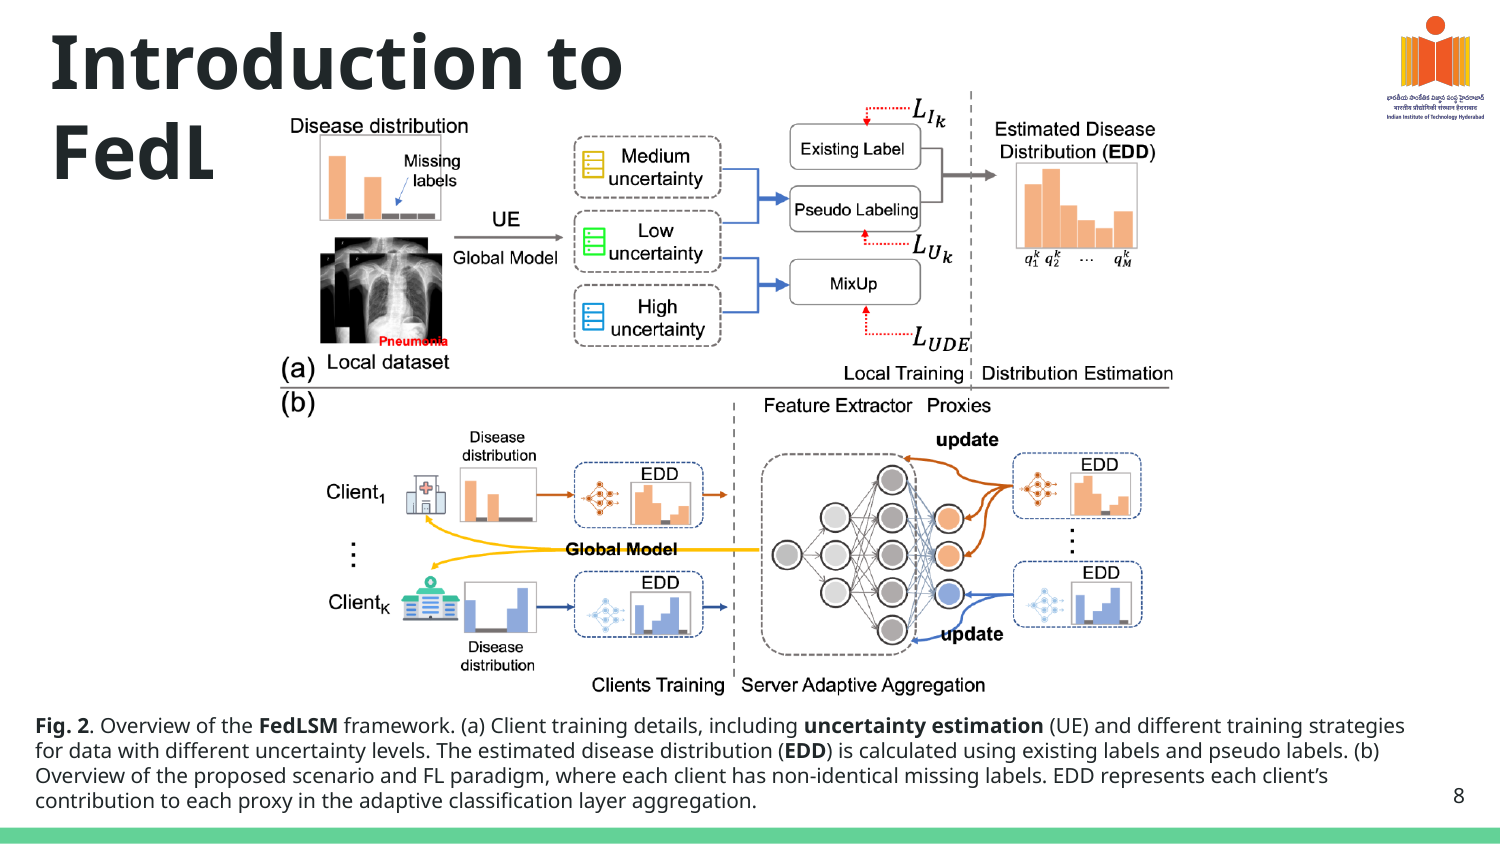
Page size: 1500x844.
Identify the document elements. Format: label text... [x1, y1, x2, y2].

picture [1387, 16, 1484, 120]
picture [213, 91, 1246, 723]
text_box Fig. 2. Overview of the FedLSM framework. (a) Client training details, including uncertainty estimation (UE) and different training strategies for data with different uncertainty levels. The estimated disease distribution (EDD) is calculated using existing labels and pseudo labels. (b) Overview of the proposed scenario and FL paradigm, where each client has non-identical missing labels. EDD represents each client’s contribution to each proxy in the adaptive classification layer aggregation. [19, 697, 1445, 819]
slide_number ‹#› [1389, 764, 1480, 830]
title Introduction to FedLSM [35, 0, 885, 94]
